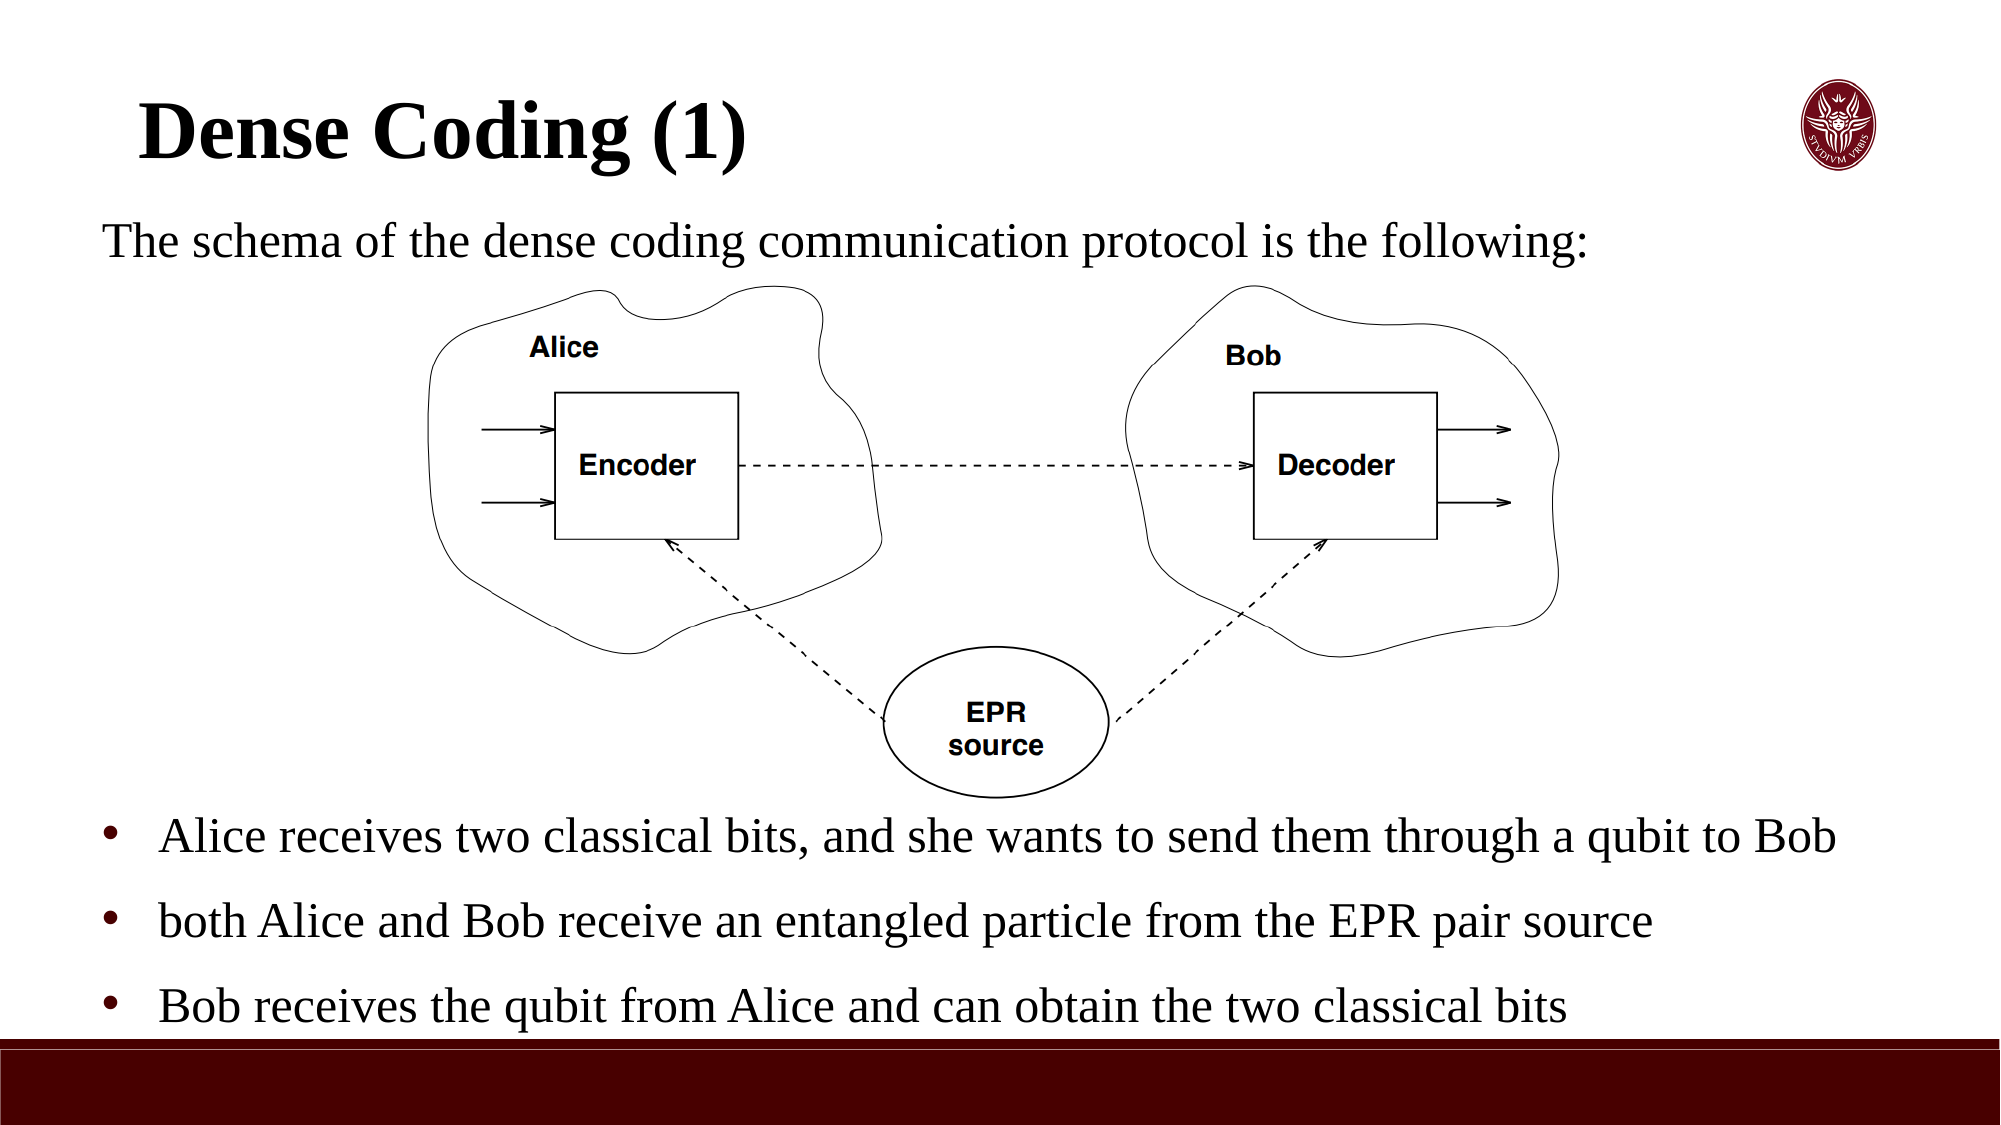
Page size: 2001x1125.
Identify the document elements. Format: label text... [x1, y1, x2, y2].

picture [412, 276, 1588, 802]
text_box The schema of the dense coding communication protocol is the following: Alice receives two classical bits, and she wants to send them through a qubit to Bob both Alice and Bob receive an entangled particle from the EPR pair source Bob receives the qubit from Alice and can obtain the two classical bits [87, 199, 1877, 1040]
picture [1776, 67, 1895, 185]
text_box Dense Coding (1) [123, 68, 1707, 184]
